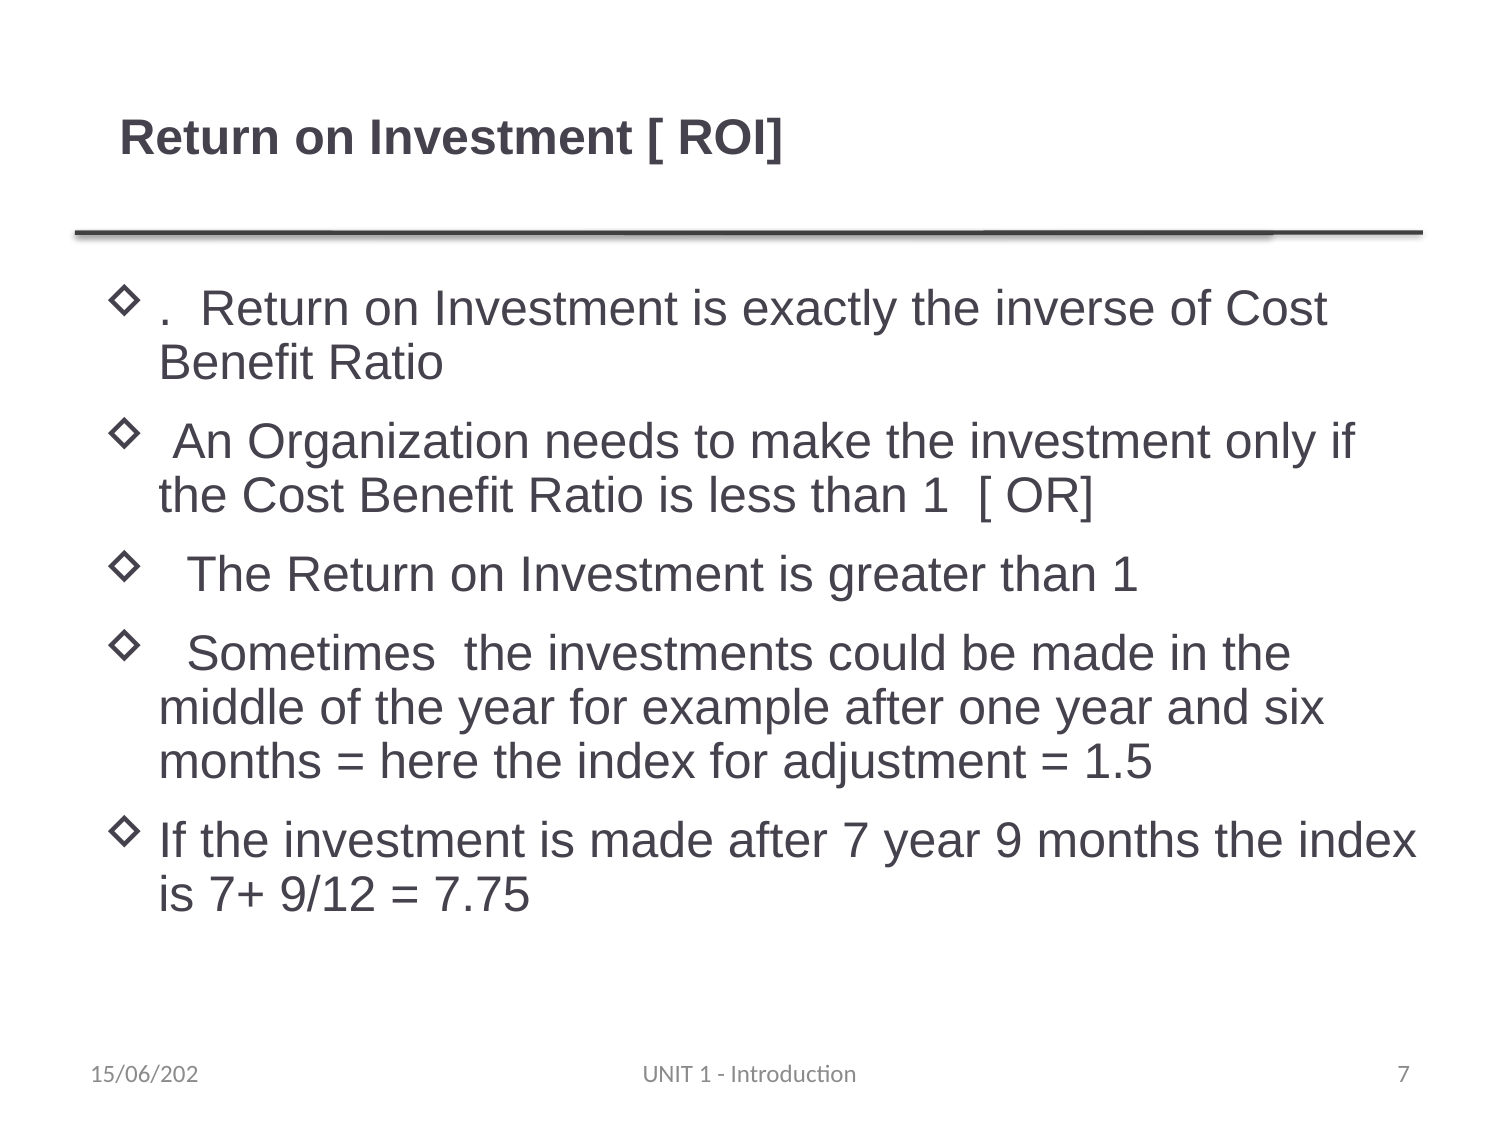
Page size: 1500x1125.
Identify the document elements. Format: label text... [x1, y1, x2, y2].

list . Return on Investment is exactly the inverse of Cost Benefit Ratio An Organization needs to make the investment only if the Cost Benefit Ratio is less than 1 [ OR] The Return on Investment is greater than 1 Sometimes the investments could be made in the middle of the year for example after one year and six months = here the index for adjustment = 1.5 If the investment is made after 7 year 9 months the index is 7+ 9/12 = 7.75 [87, 274, 1453, 953]
slide_number 7 [1074, 1042, 1425, 1103]
footer UNIT 1 - Introduction [512, 1042, 988, 1103]
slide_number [75, 1042, 425, 1103]
title Return on Investment [ ROI] [62, 42, 1381, 226]
